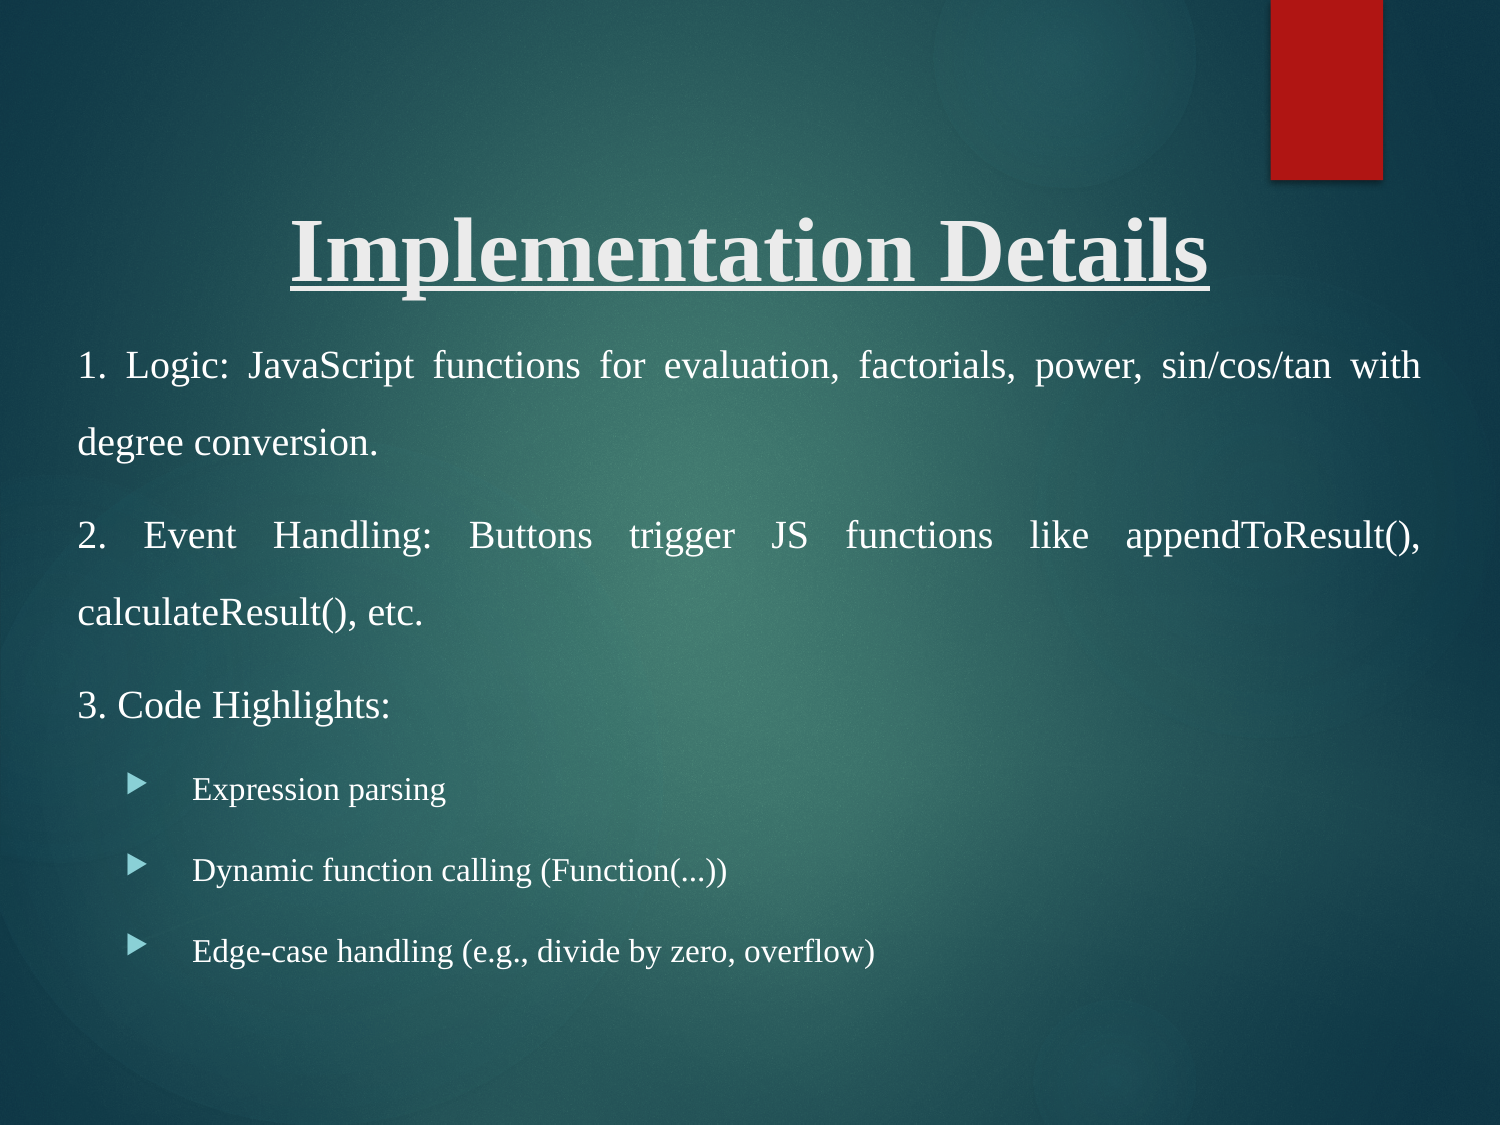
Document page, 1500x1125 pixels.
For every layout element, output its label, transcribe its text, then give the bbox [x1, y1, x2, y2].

title Implementation Details [0, 181, 1500, 355]
list 1. Logic: JavaScript functions for evaluation, factorials, power, sin/cos/tan with degree conversion. 2. Event Handling: Buttons trigger JS functions like appendToResult(), calculateResult(), etc. 3. Code Highlights: Expression parsing Dynamic function calling (Function(...)) Edge-case handling (e.g., divide by zero, overflow) [62, 302, 1438, 982]
